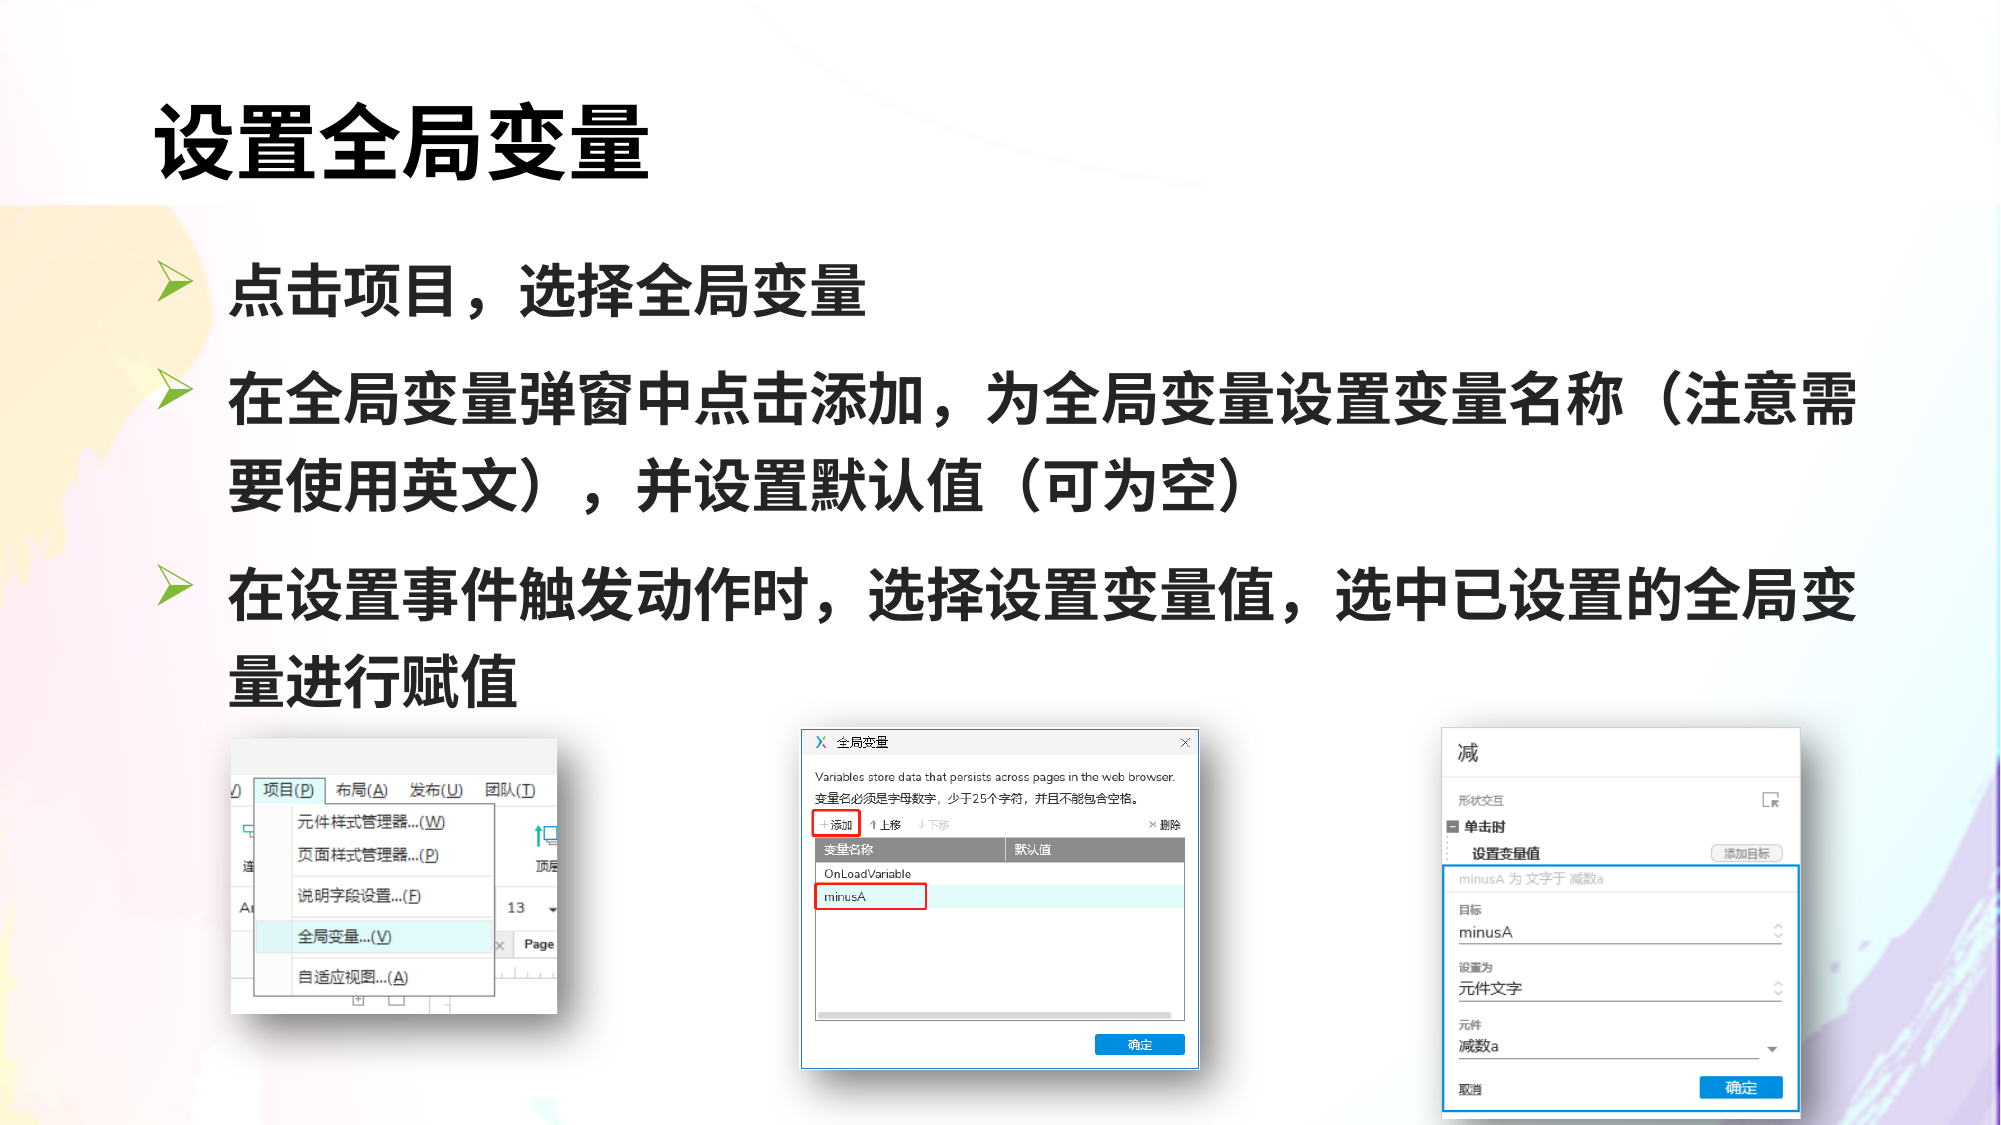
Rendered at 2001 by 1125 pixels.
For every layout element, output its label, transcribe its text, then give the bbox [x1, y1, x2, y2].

picture [0, 0, 2001, 1125]
text_box 点击项目，选择全局变量 在全局变量弹窗中点击添加，为全局变量设置变量名称（注意需要使用英文），并设置默认值（可为空） 在设置事件触发动作时，选择设置变量值，选中已设置的全局变量进行赋值 [137, 228, 1889, 723]
title 设置全局变量 [137, 59, 1863, 228]
